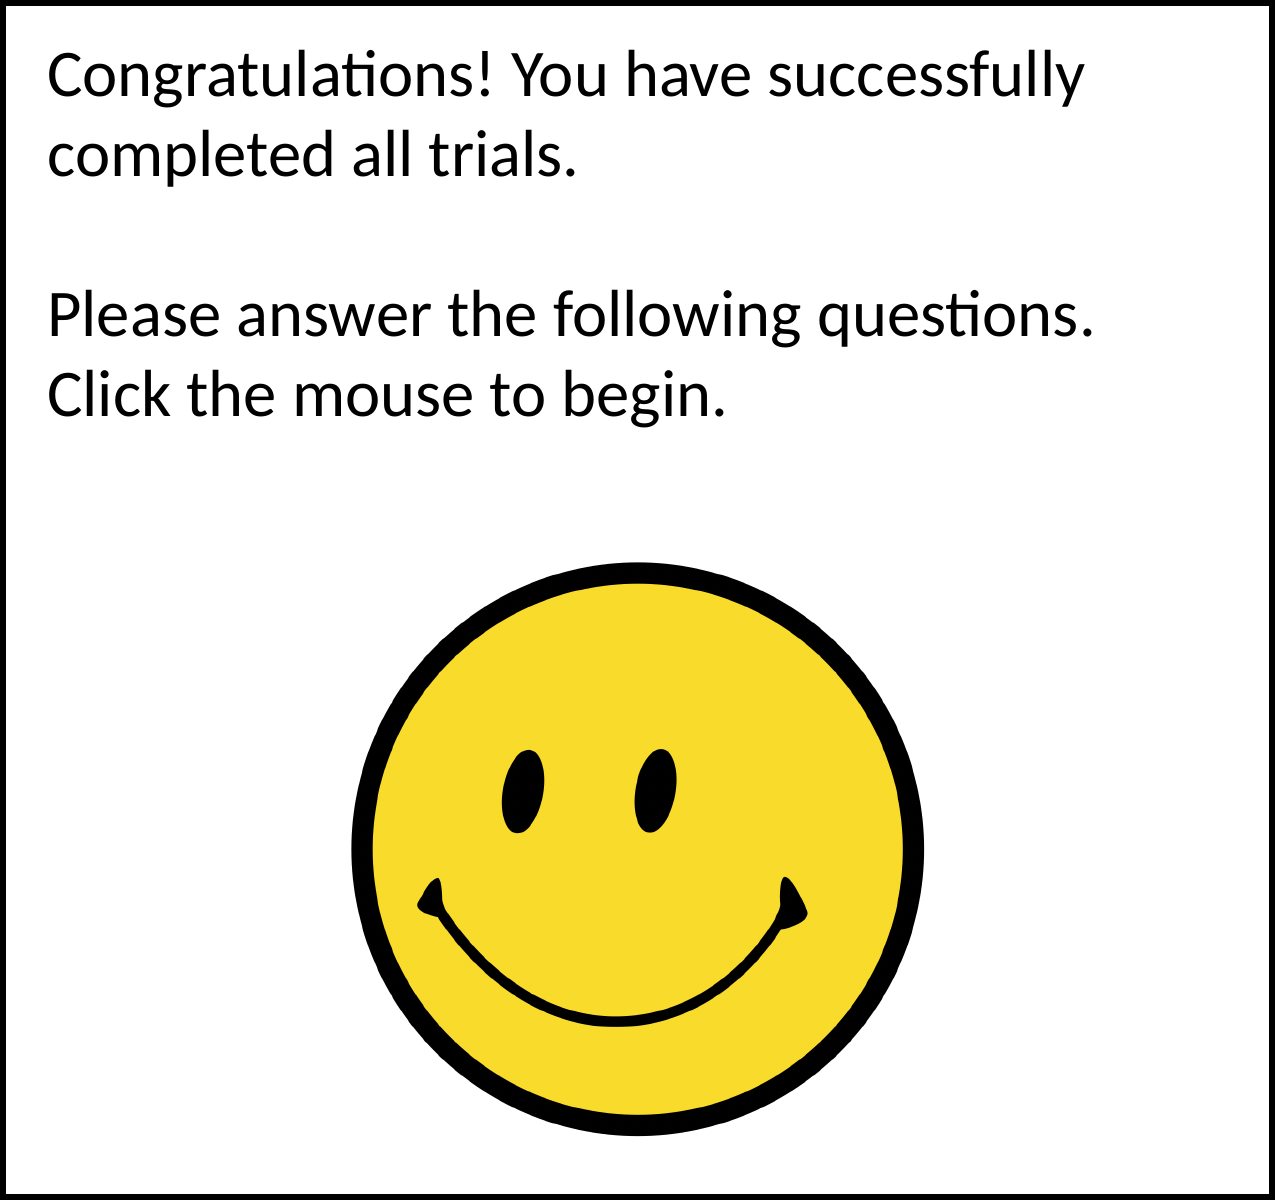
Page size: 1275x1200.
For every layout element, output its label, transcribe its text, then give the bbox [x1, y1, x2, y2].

text_box [0, 0, 1275, 1200]
picture [347, 558, 928, 1140]
text_box Congratulations! You have successfully completed all trials. Please answer the following questions. Click the mouse to begin. [32, 22, 1243, 437]
